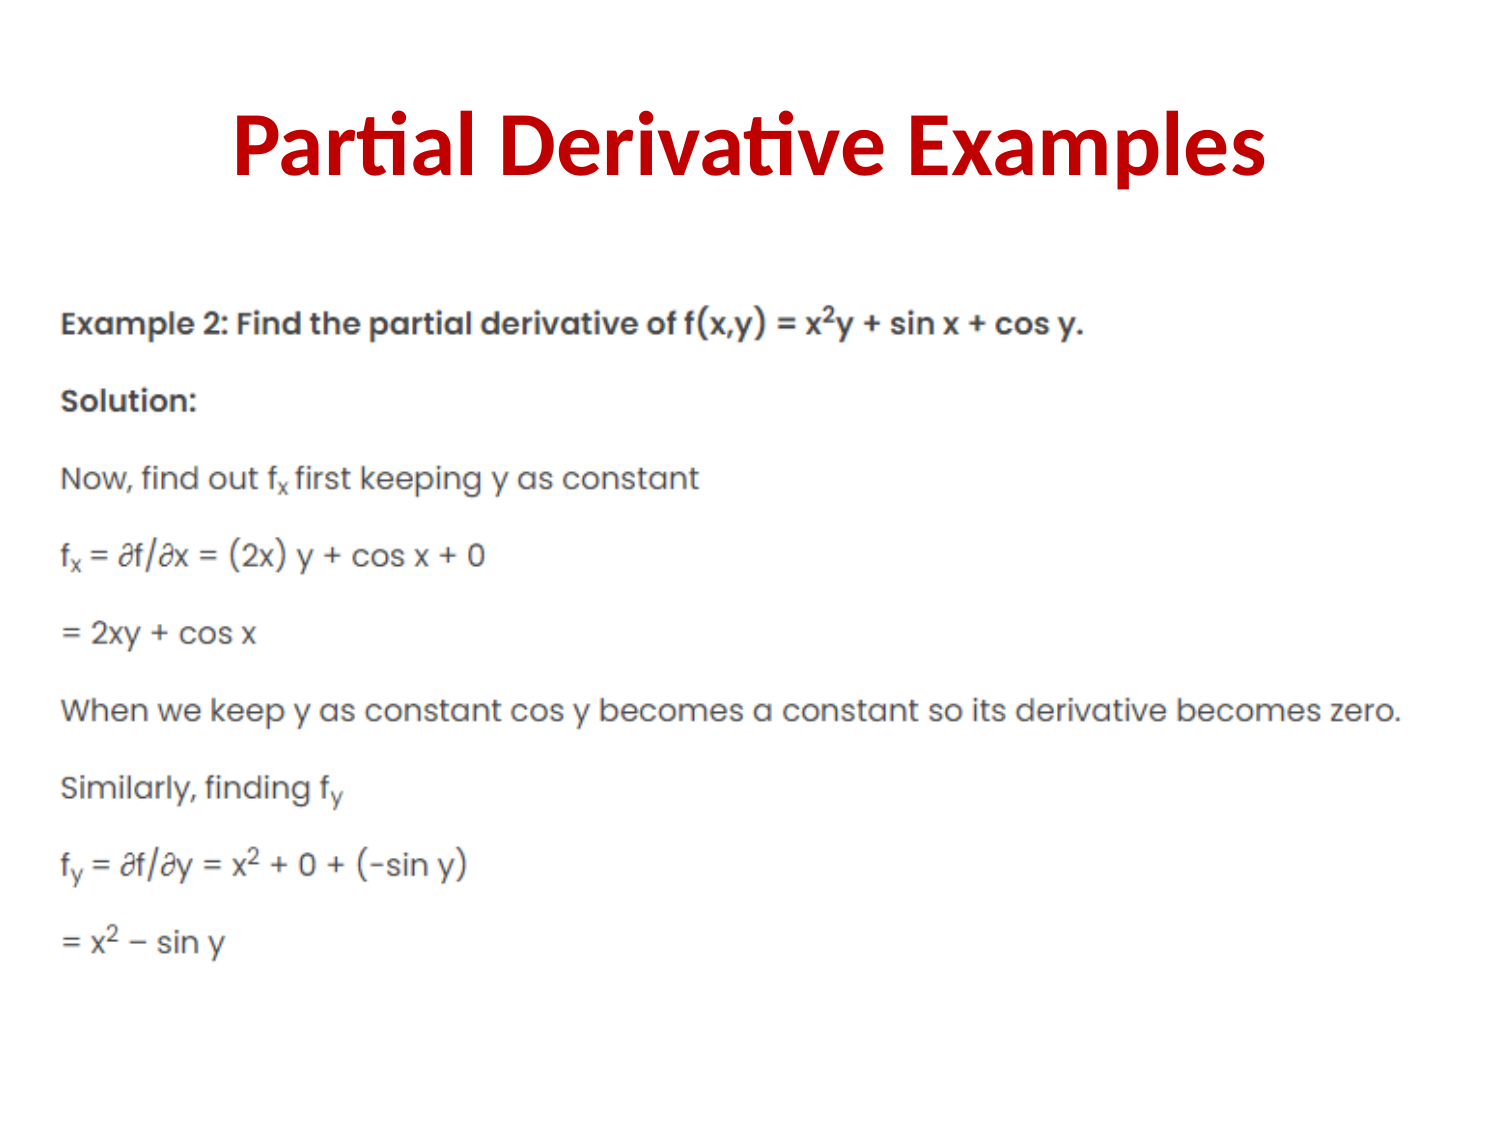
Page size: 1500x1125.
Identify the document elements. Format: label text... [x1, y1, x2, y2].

title Partial Derivative Examples [75, 45, 1425, 233]
picture [49, 300, 1420, 973]
